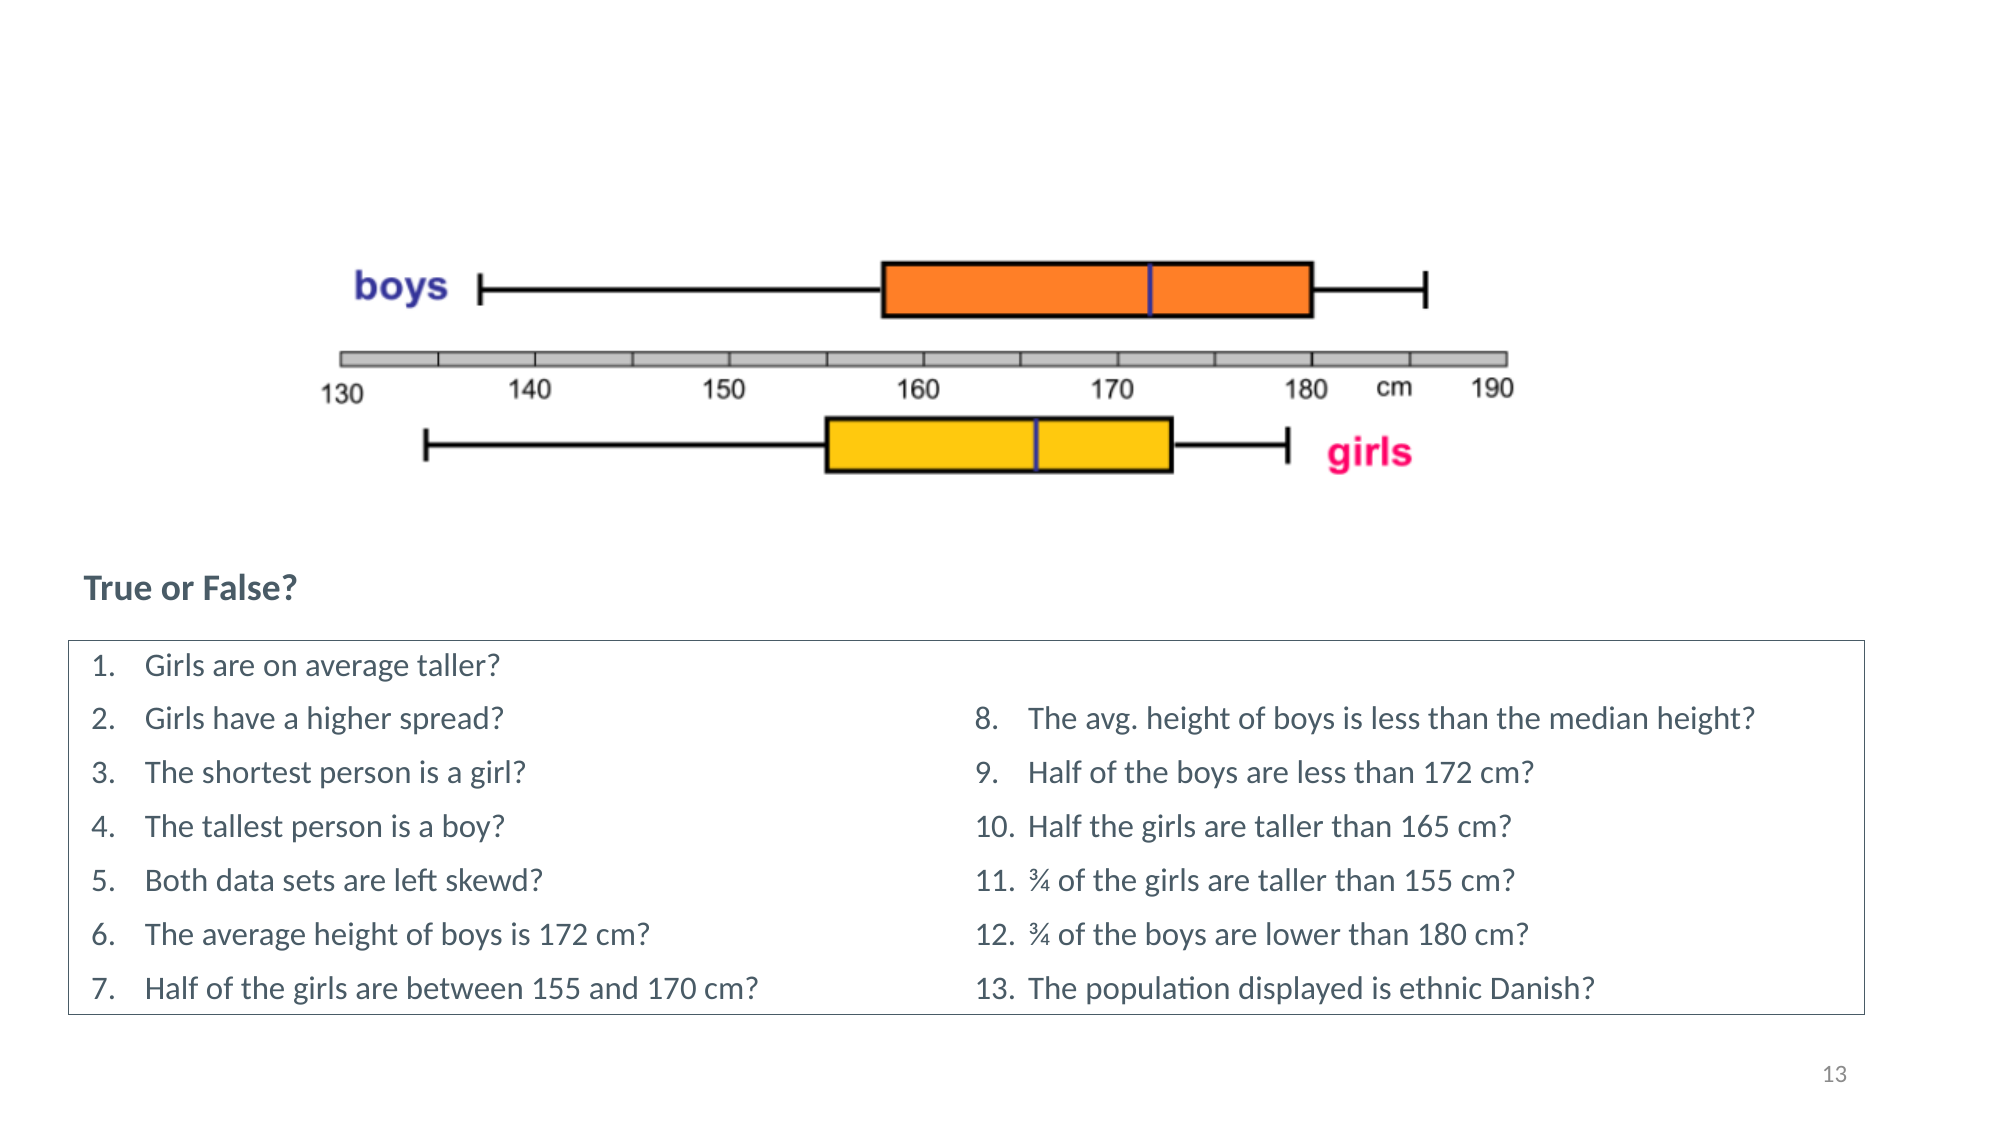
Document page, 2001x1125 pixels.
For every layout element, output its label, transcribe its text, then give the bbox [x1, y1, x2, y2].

text_box True or False? [68, 555, 314, 616]
list Girls are on average taller? Girls have a higher spread? The shortest person is a girl? The tallest person is a boy? Both data sets are left skewd? The average height of boys is 172 cm? Half of the girls are between 155 and 170 cm? The avg. height of boys is less than the median height? Half of the boys are less than 172 cm? Half the girls are taller than 165 cm? ¾ of the girls are taller than 155 cm? ¾ of the boys are lower than 180 cm? The population displayed is ethnic Danish? [68, 640, 1865, 1015]
slide_number 13 [1412, 1042, 1863, 1103]
picture [308, 251, 1526, 489]
